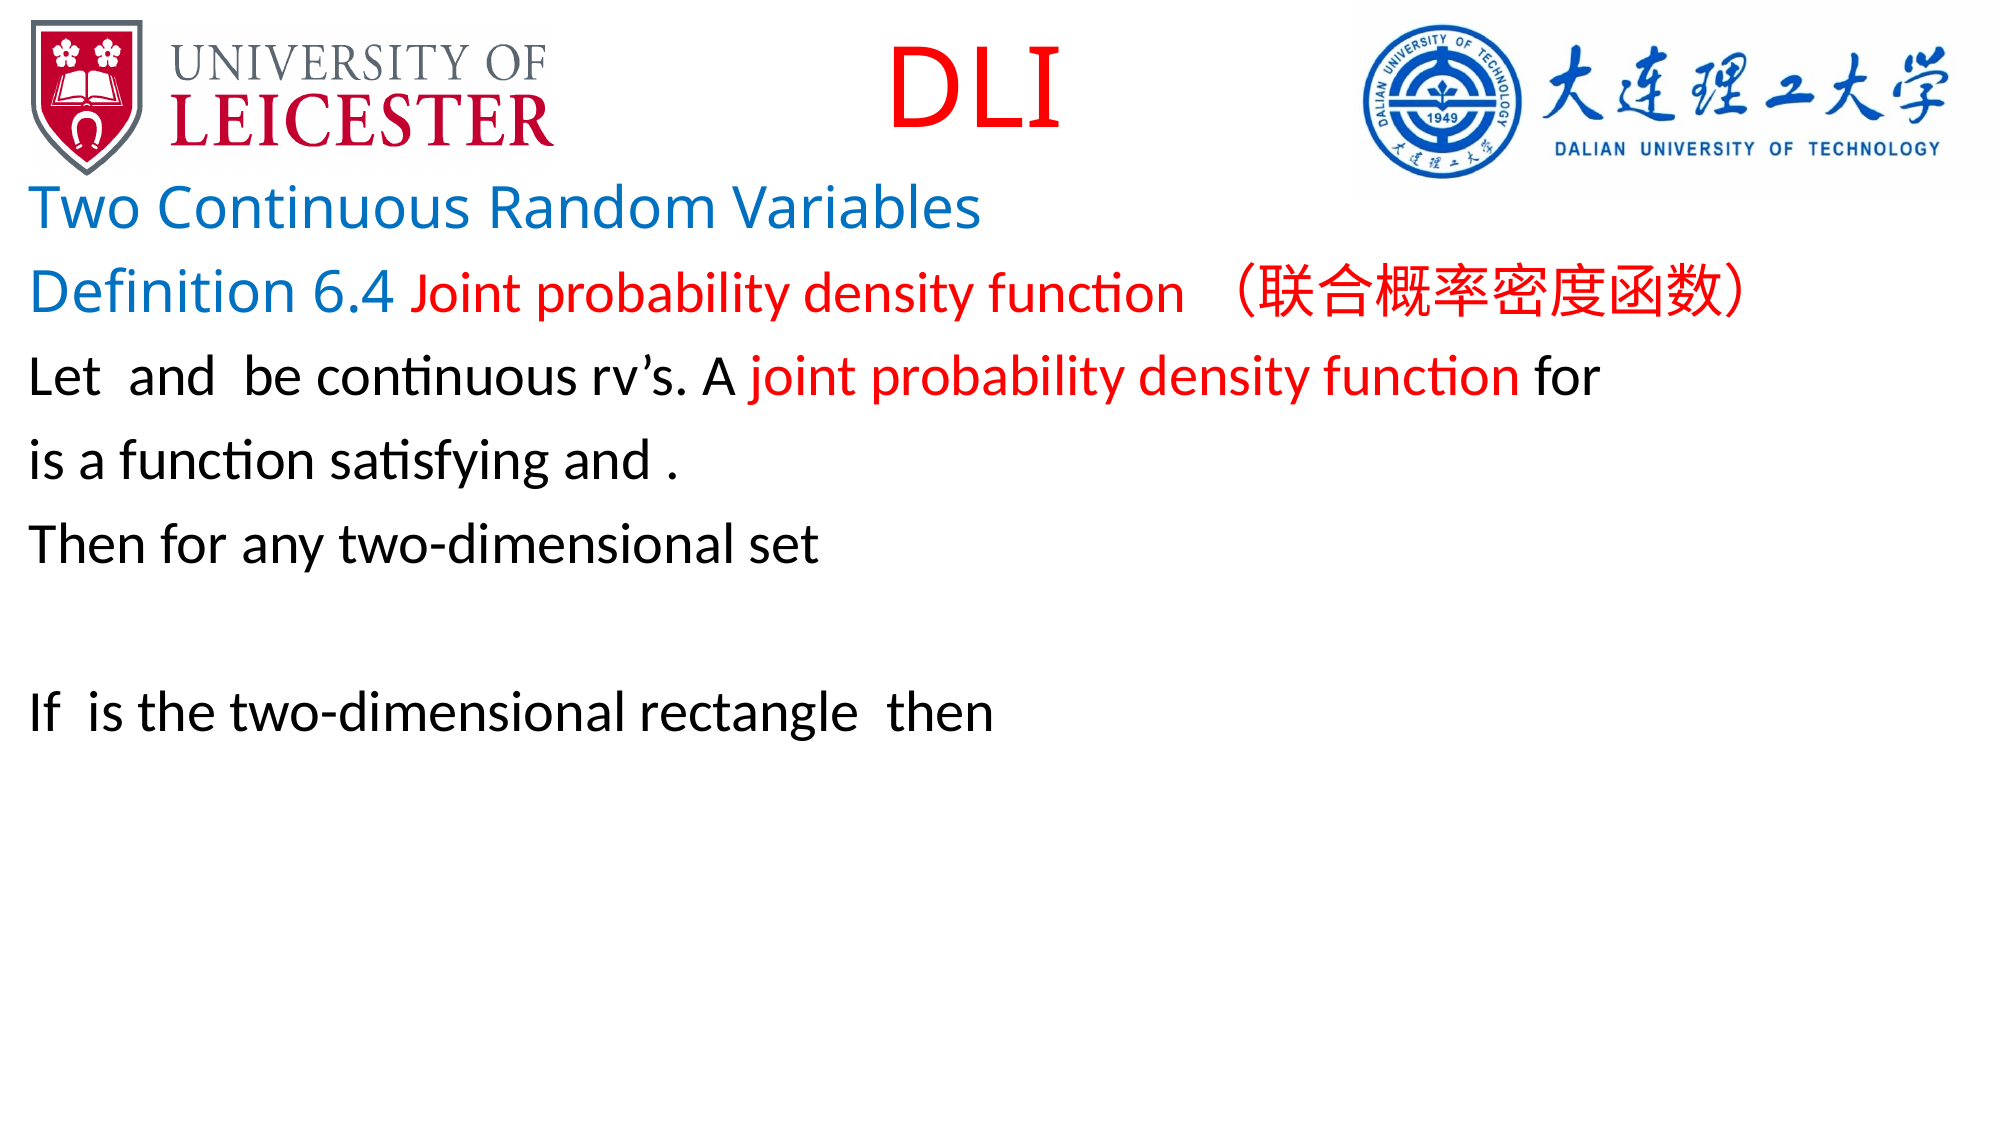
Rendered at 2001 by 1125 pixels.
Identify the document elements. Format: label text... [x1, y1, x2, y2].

text_box DLI [571, 7, 1353, 158]
picture [1353, 0, 2000, 197]
picture [31, 20, 554, 176]
